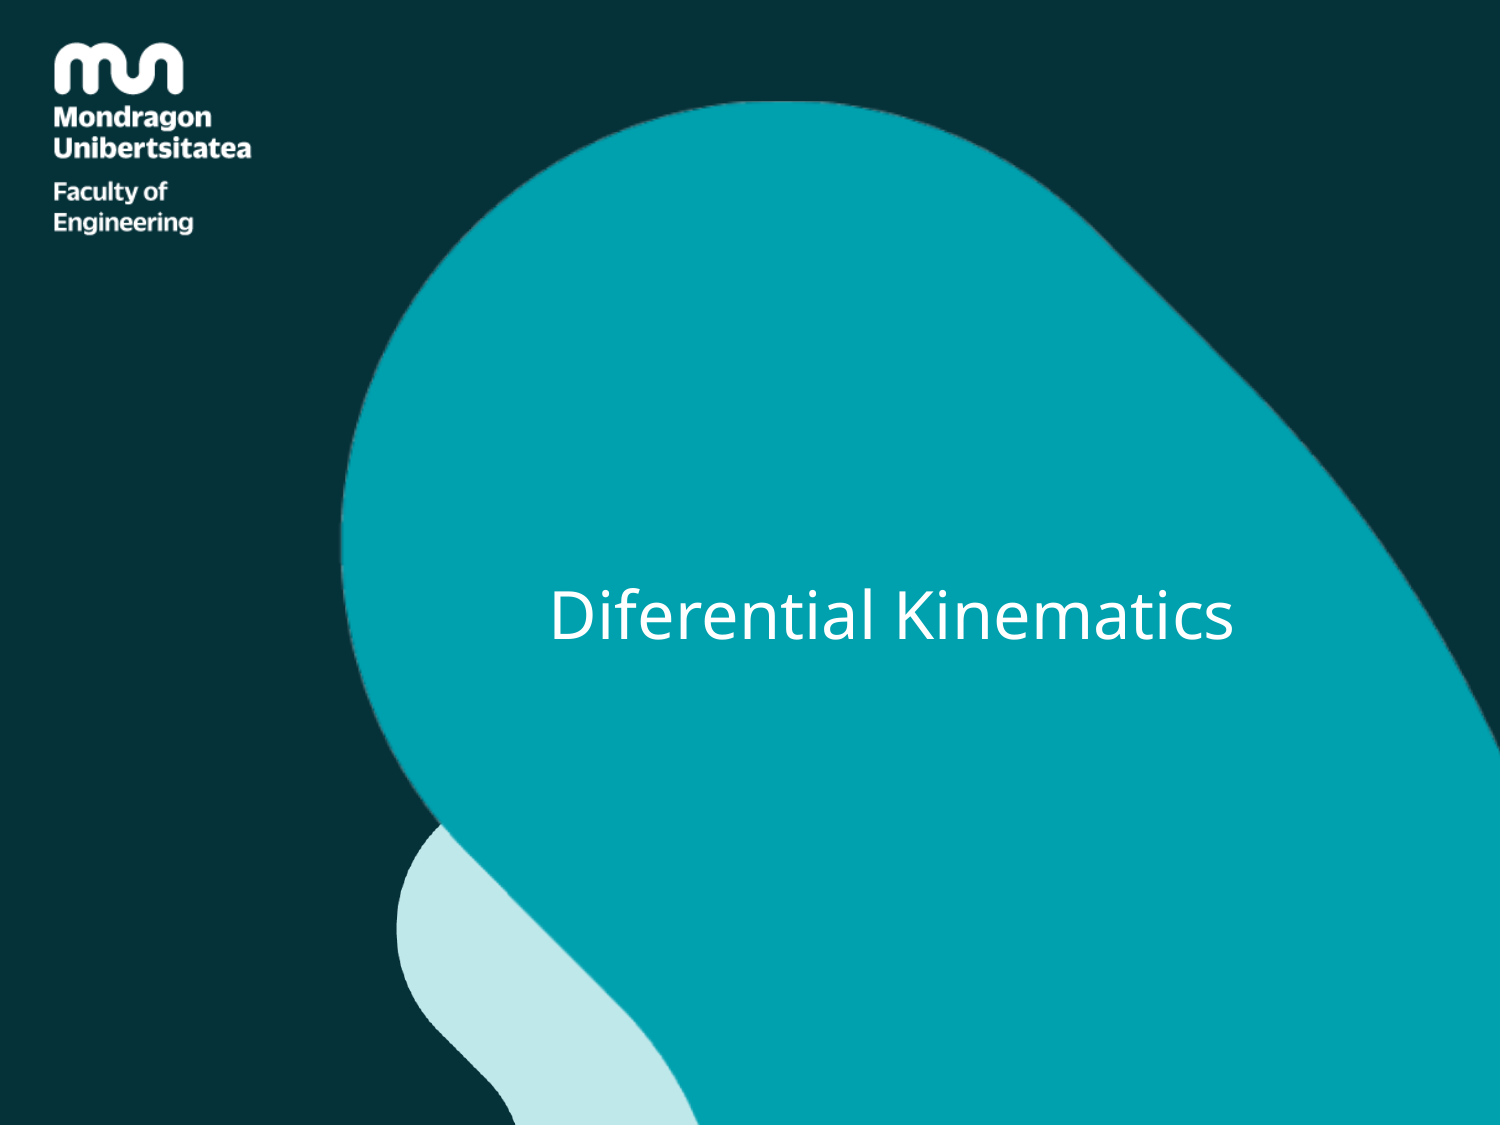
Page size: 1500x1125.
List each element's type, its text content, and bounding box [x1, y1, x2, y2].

title Diferential Kinematics [534, 443, 1347, 667]
picture [10, 0, 300, 101]
picture [0, 103, 1500, 1125]
